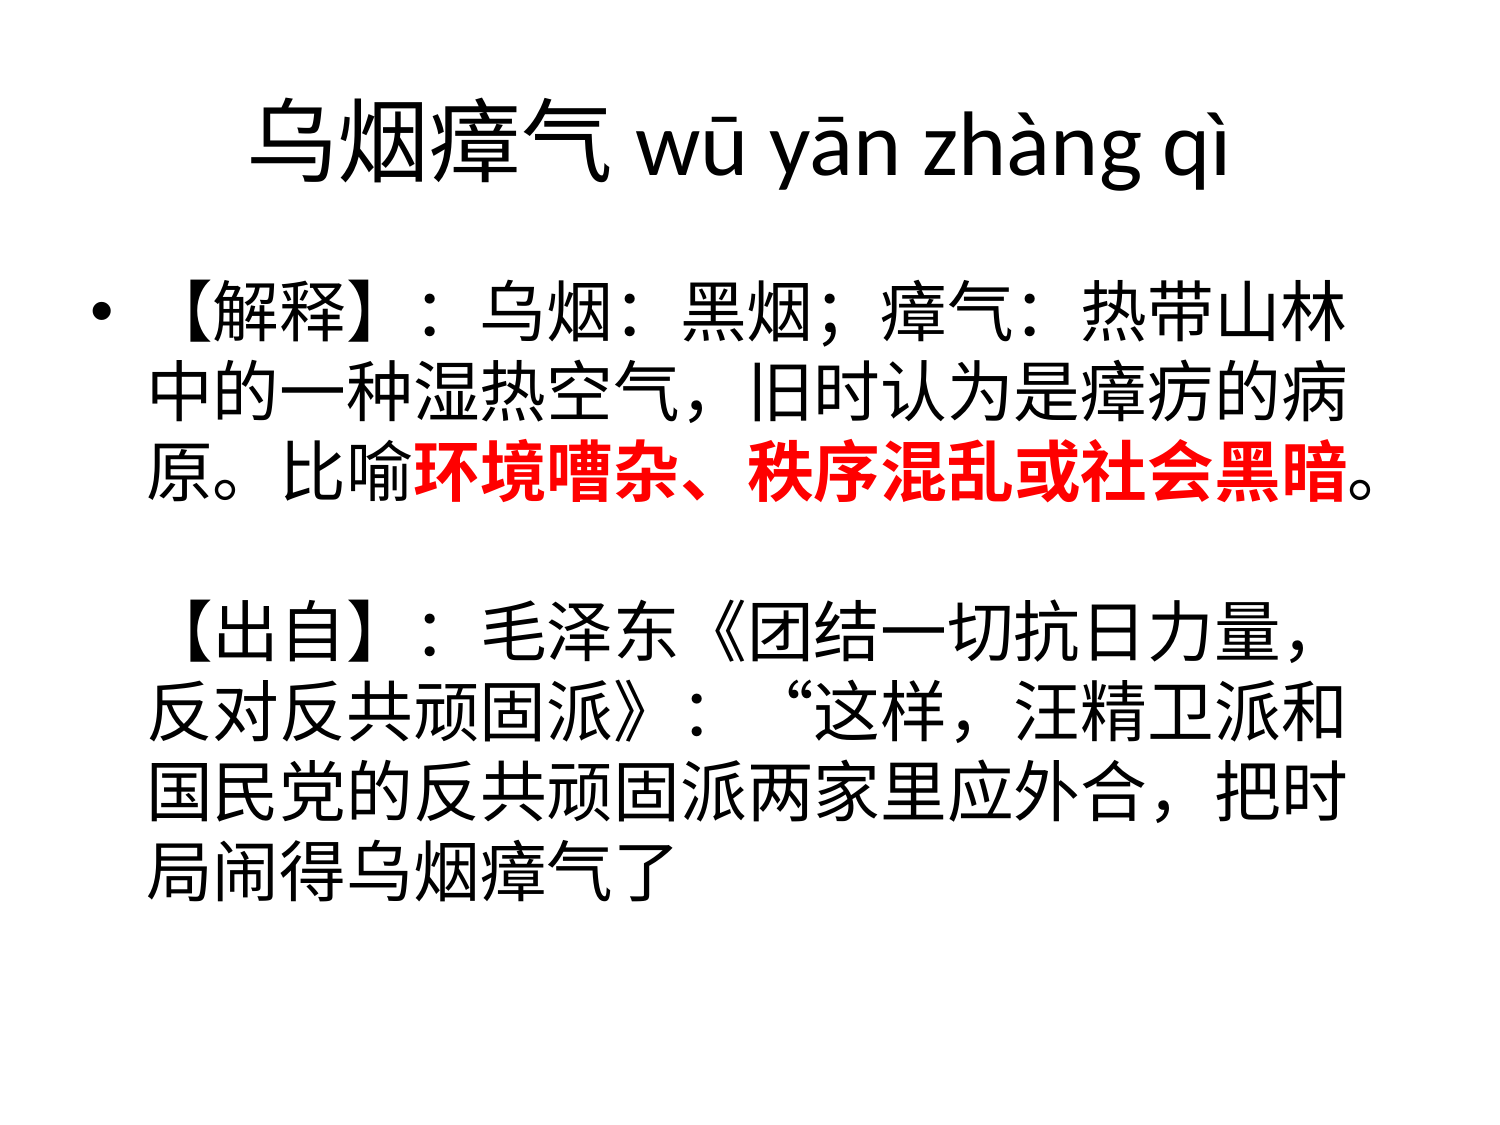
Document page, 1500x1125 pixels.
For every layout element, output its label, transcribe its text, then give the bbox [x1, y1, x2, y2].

list 【解释】：乌烟：黑烟；瘴气：热带山林中的一种湿热空气，旧时认为是瘴疠的病原。比喻环境嘈杂、秩序混乱或社会黑暗。 【出自】：毛泽东《团结一切抗日力量，反对反共顽固派》：“这样，汪精卫派和国民党的反共顽固派两家里应外合，把时局闹得乌烟瘴气了 [75, 262, 1425, 1005]
title 乌烟瘴气wū yān zhàng qì [75, 45, 1425, 233]
